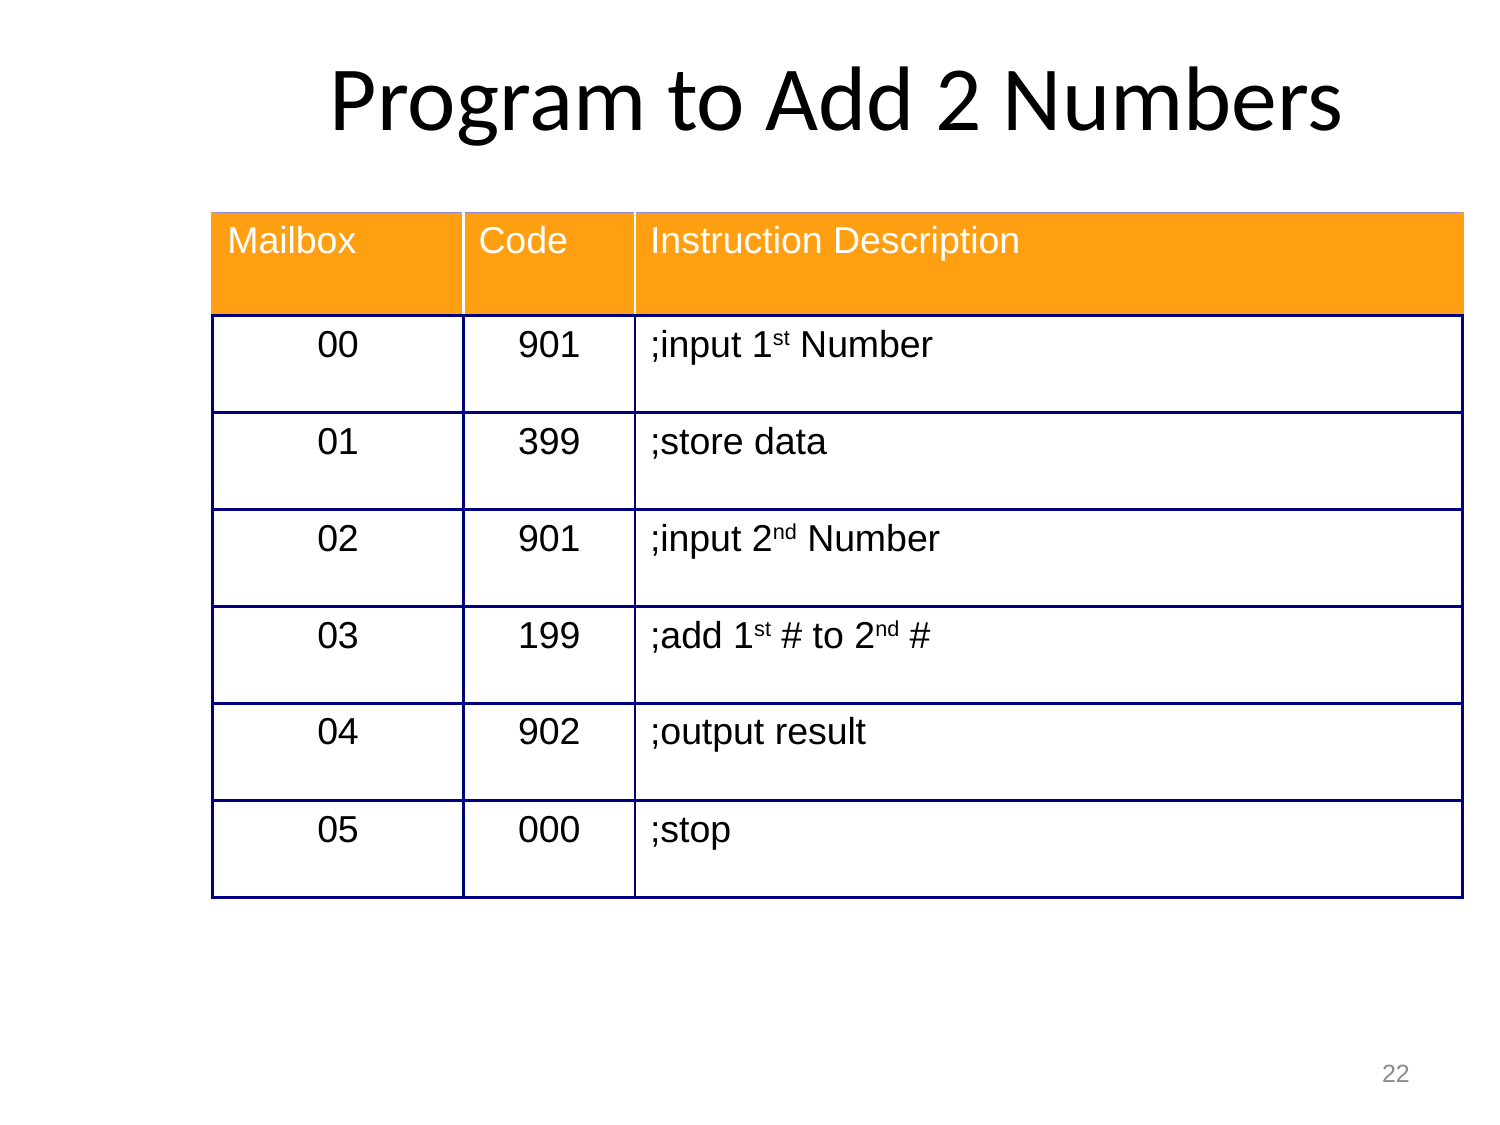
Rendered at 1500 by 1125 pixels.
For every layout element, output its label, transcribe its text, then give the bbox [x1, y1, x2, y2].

table_header Instruction Description [636, 213, 1461, 314]
table_cell 01 [214, 414, 462, 508]
table_cell 901 [465, 511, 634, 605]
title Program to Add 2 Numbers [200, 0, 1475, 188]
table_cell ;input 2nd Number [636, 511, 1461, 605]
table_cell ;output result [636, 705, 1461, 799]
table_cell 05 [214, 802, 462, 896]
table_cell 902 [465, 705, 634, 799]
table_cell ;add 1st # to 2nd # [636, 608, 1461, 702]
table_cell 04 [214, 705, 462, 799]
table_cell ;input 1st Number [636, 317, 1461, 411]
table_header Mailbox [214, 213, 462, 314]
table_cell 02 [214, 511, 462, 605]
table_cell 00 [214, 317, 462, 411]
table_cell 03 [214, 608, 462, 702]
table_cell 399 [465, 414, 634, 508]
table_cell 199 [465, 608, 634, 702]
table_cell 901 [465, 317, 634, 411]
table_header Code [465, 213, 634, 314]
table_cell ;store data [636, 414, 1461, 508]
table_cell 000 [465, 802, 634, 896]
slide_number 22 [1074, 1042, 1425, 1103]
table_cell ;stop [636, 802, 1461, 896]
